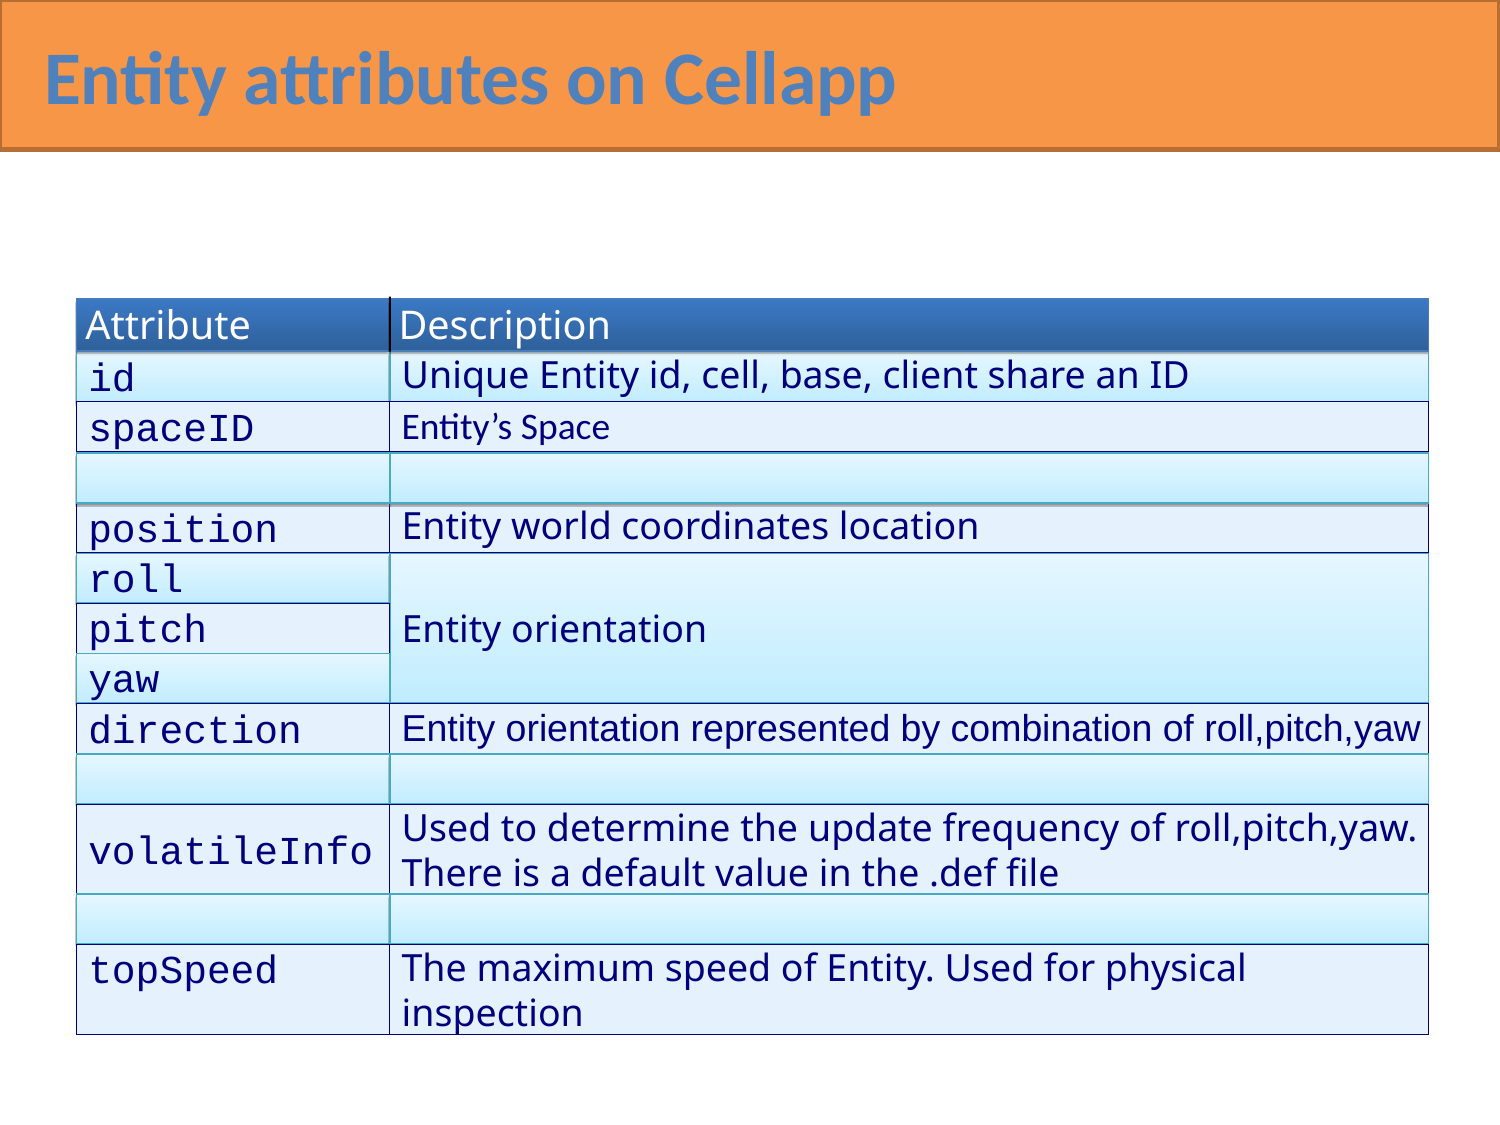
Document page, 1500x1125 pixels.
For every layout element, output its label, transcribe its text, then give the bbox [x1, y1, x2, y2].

text_box [76, 893, 389, 944]
text_box direction [76, 703, 389, 753]
text_box roll [76, 553, 389, 603]
text_box Attribute [76, 298, 389, 352]
text_box [76, 753, 389, 804]
text_box Used to determine the update frequency of roll,pitch,yaw. There is a default value in the .def file [389, 804, 1429, 893]
text_box Entity attributes on Cellapp [29, 21, 1482, 128]
text_box Unique Entity id, cell, base, client share an ID [389, 356, 1429, 401]
text_box [0, 0, 1500, 150]
text_box volatileInfo [76, 804, 389, 893]
text_box The maximum speed of Entity. Used for physical inspection [389, 944, 1429, 1035]
text_box spaceID [76, 401, 389, 452]
text_box yaw [76, 653, 390, 703]
text_box [389, 893, 1429, 944]
text_box [389, 753, 1429, 804]
text_box id [76, 356, 389, 401]
text_box Entity orientation represented by combination of roll,pitch,yaw [389, 703, 1429, 753]
text_box pitch [76, 603, 390, 653]
text_box [76, 453, 389, 503]
text_box position [76, 507, 389, 553]
text_box Entity world coordinates location [389, 507, 1429, 553]
text_box Entity’s Space [389, 401, 1429, 452]
text_box topSpeed [76, 944, 389, 1035]
text_box [389, 453, 1429, 503]
text_box Entity orientation [389, 553, 1429, 703]
text_box Description [390, 298, 1429, 352]
